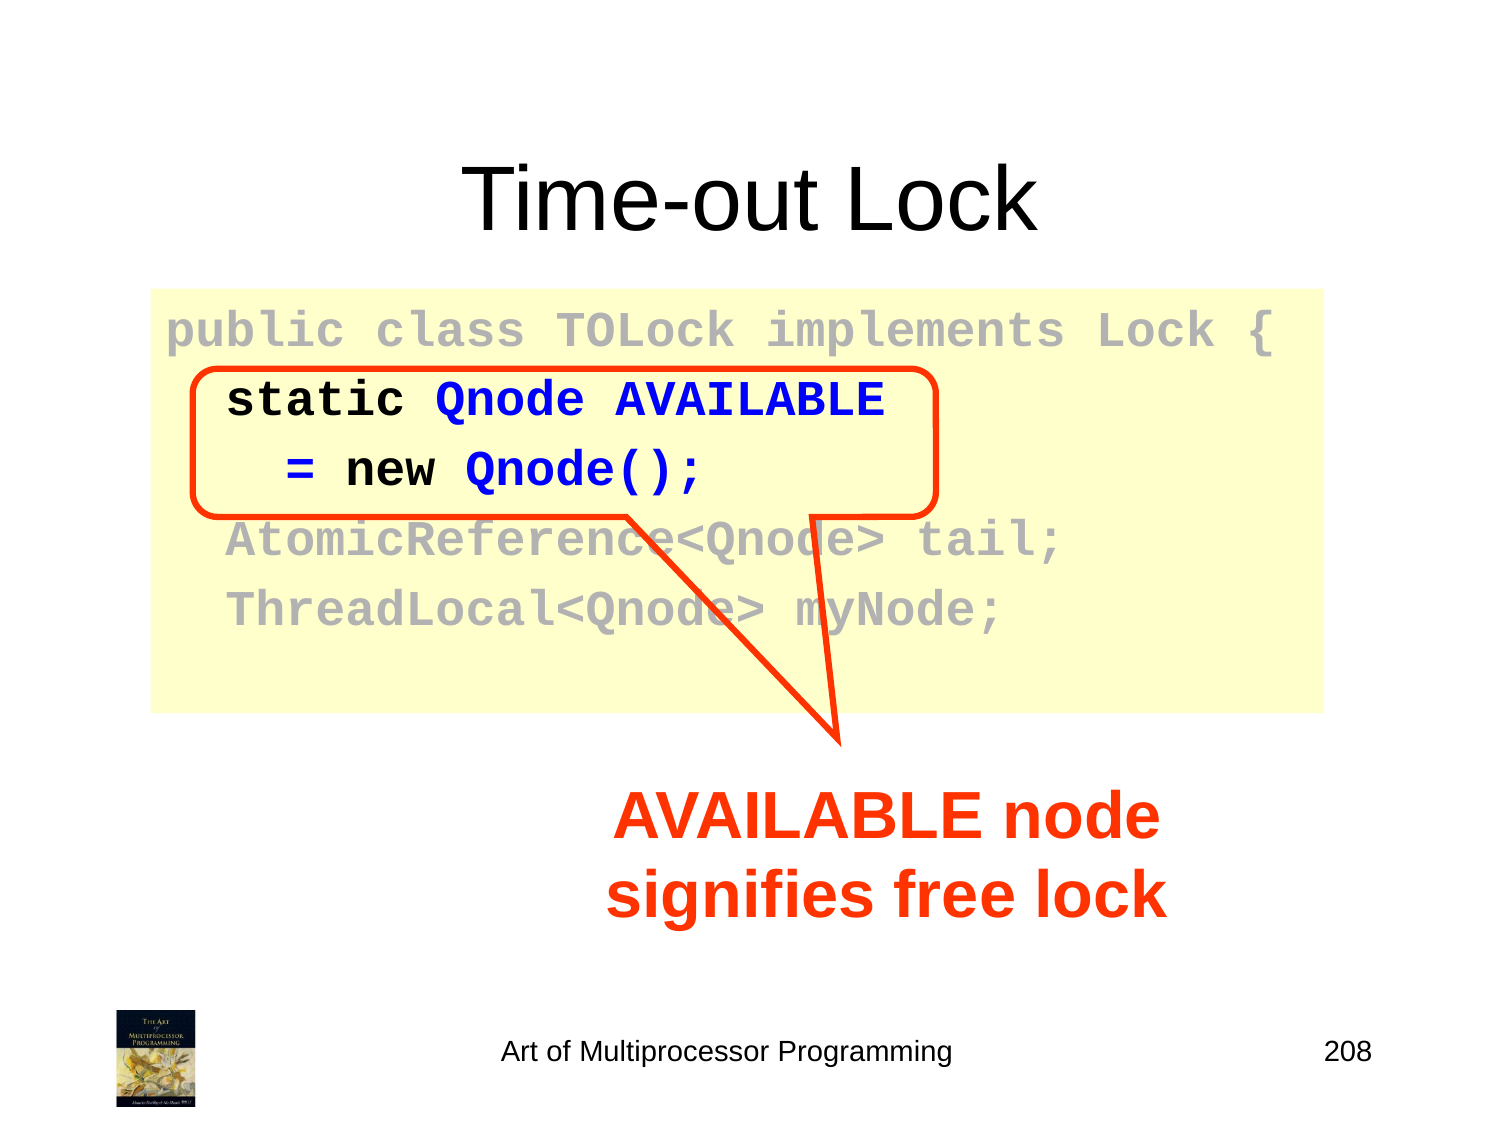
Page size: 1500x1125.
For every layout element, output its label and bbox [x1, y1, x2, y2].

title [112, 99, 1388, 288]
text_box [473, 763, 1301, 939]
slide_number [1074, 1024, 1388, 1101]
text_box [150, 288, 1325, 739]
picture [107, 1010, 204, 1107]
footer [433, 1024, 1022, 1101]
